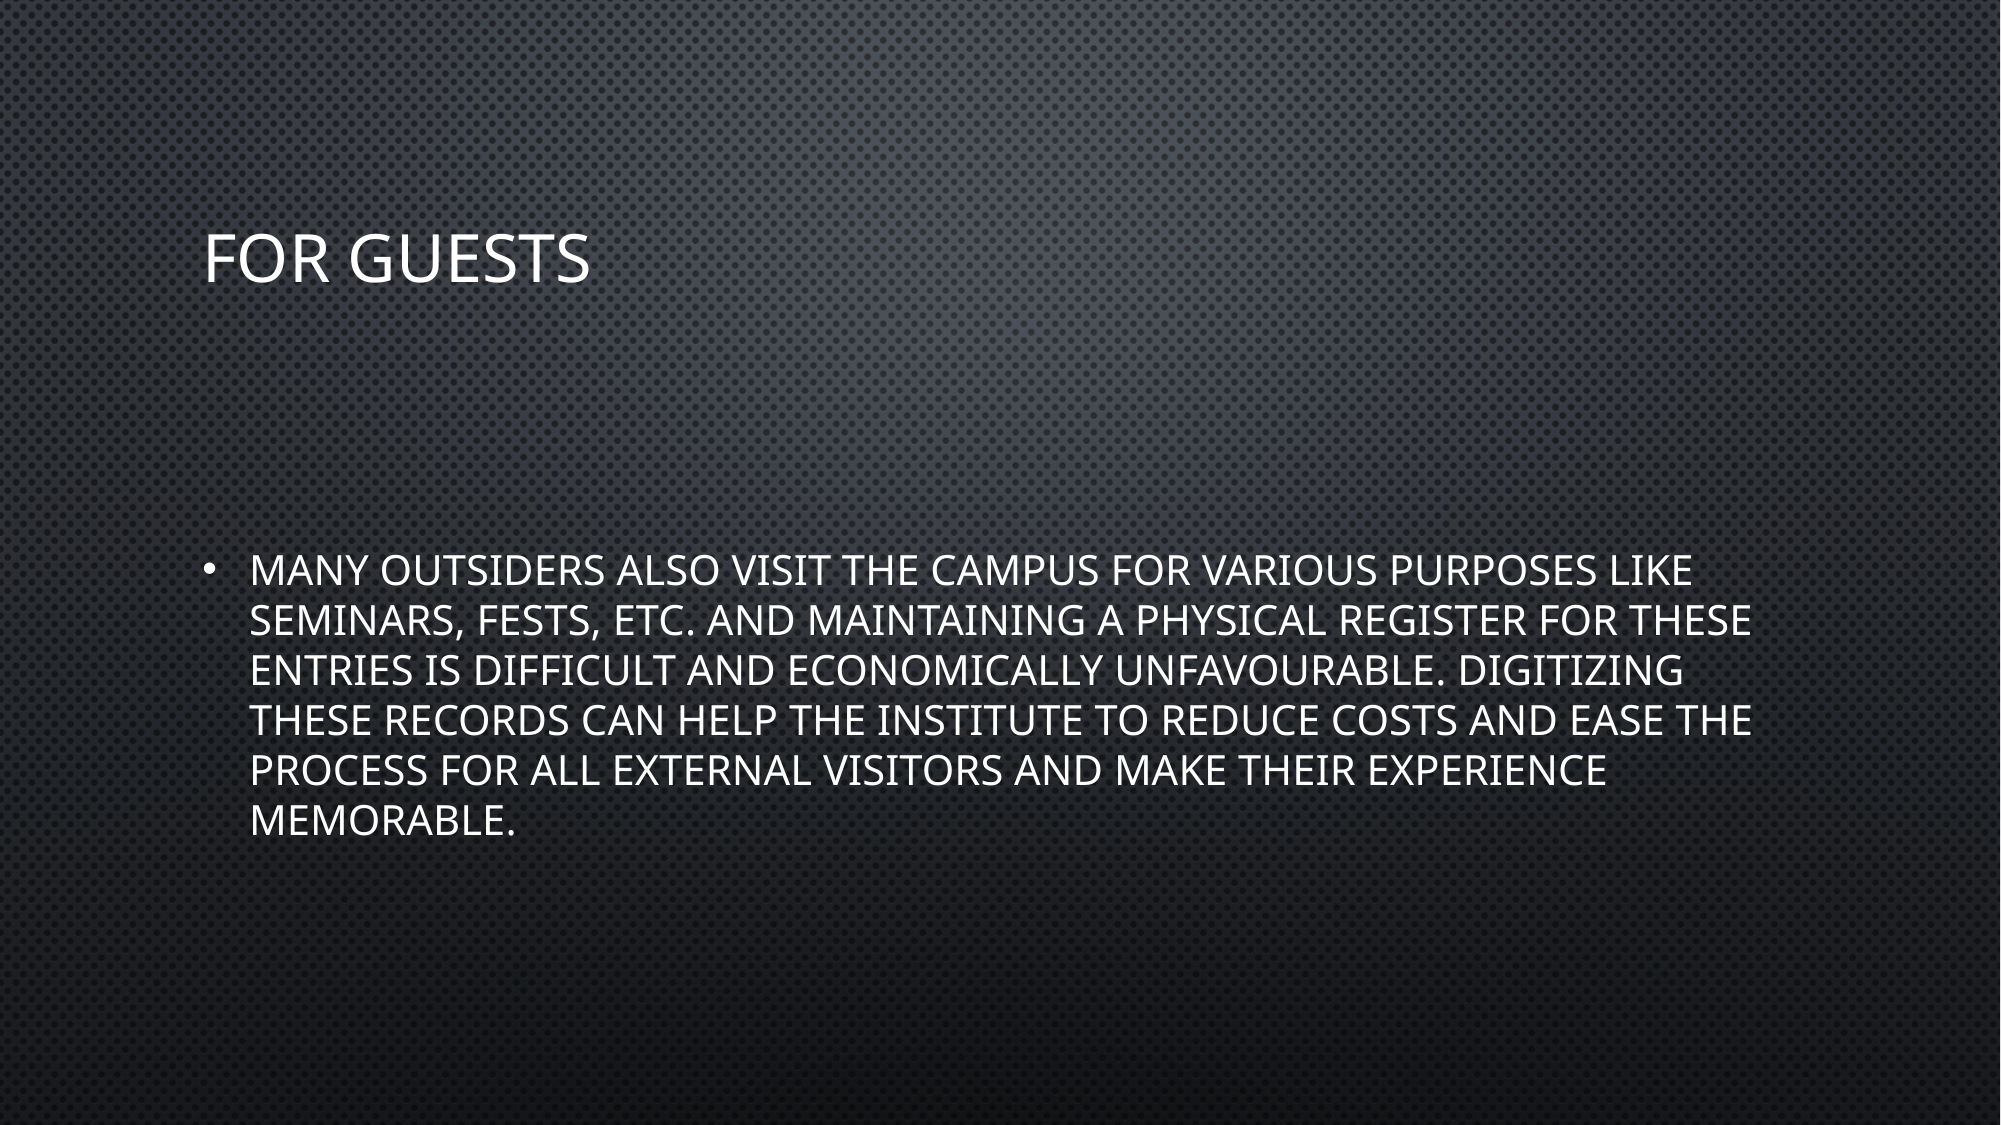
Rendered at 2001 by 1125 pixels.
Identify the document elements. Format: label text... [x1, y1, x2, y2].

title For Guests [187, 99, 1813, 413]
list Many outsiders also visit the campus for various purposes like seminars, fests, etc. and maintaining a physical register for these entries is difficult and economically unfavourable. Digitizing these records can help the institute to reduce costs and ease the process for all external visitors and make their experience memorable. [187, 437, 1813, 950]
